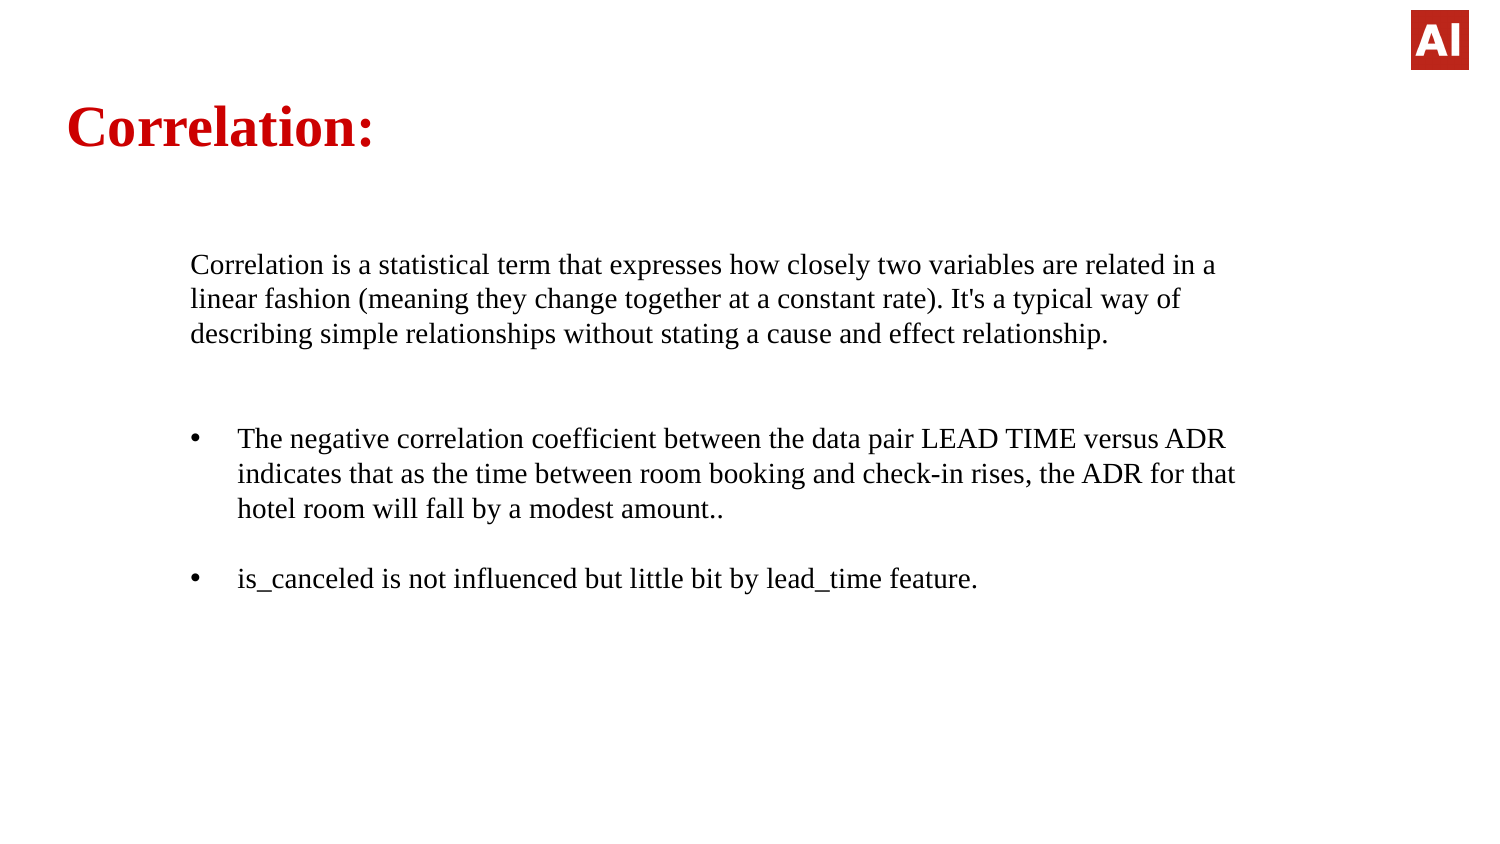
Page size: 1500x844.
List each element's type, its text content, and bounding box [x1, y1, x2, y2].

text_box Correlation is a statistical term that expresses how closely two variables are related in a linear fashion (meaning they change together at a constant rate). It's a typical way of describing simple relationships without stating a cause and effect relationship. The negative correlation coefficient between the data pair LEAD TIME versus ADR indicates that as the time between room booking and check-in rises, the ADR for that hotel room will fall by a modest amount.. is_canceled is not influenced but little bit by lead_time feature. [175, 237, 1253, 602]
picture [1411, 10, 1469, 70]
title Correlation: [51, 72, 1449, 167]
